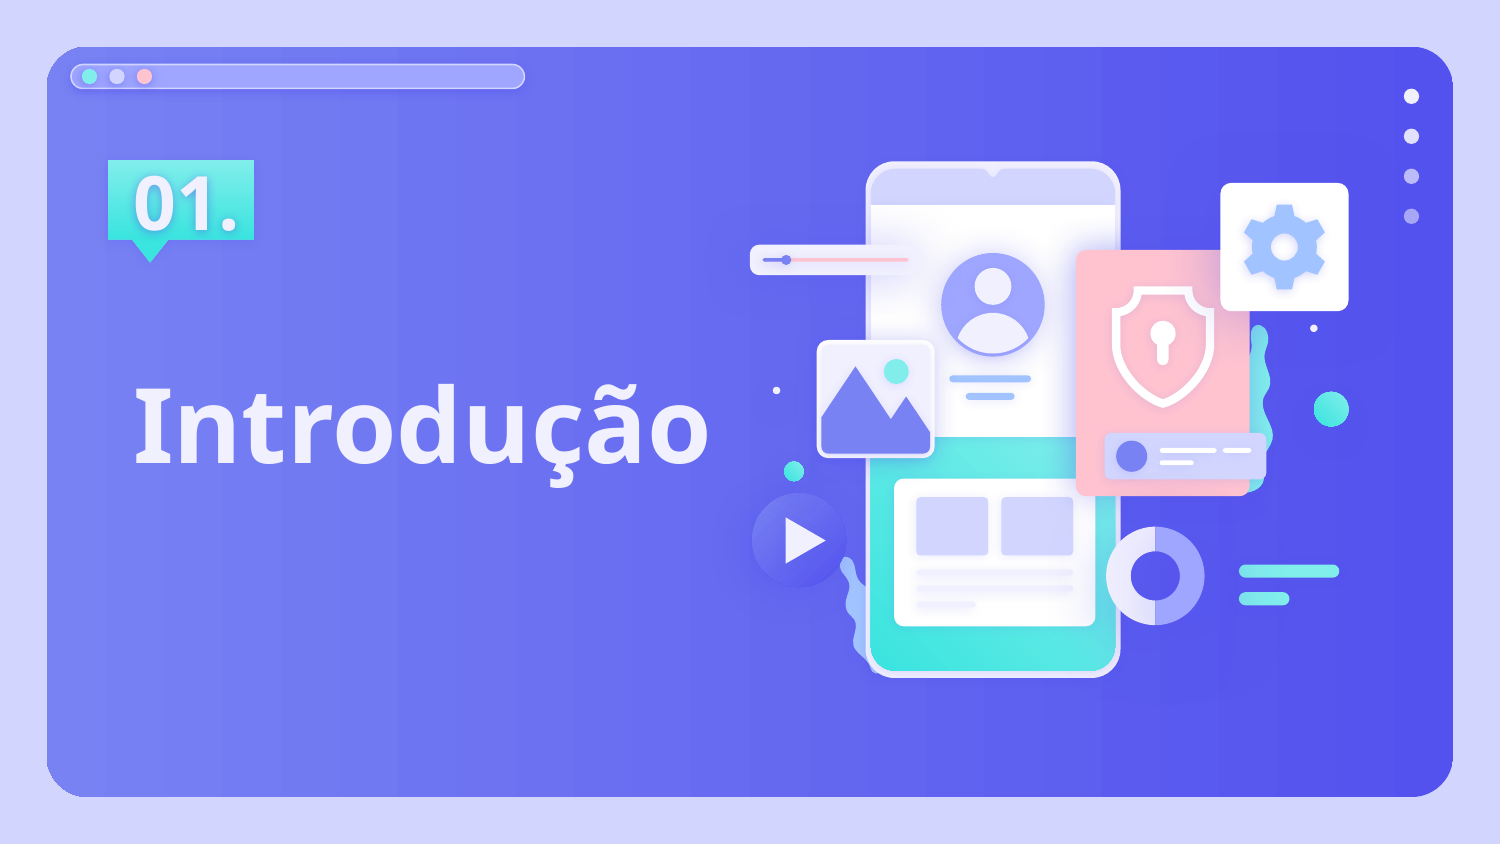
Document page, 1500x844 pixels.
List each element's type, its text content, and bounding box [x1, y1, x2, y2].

title 01. [118, 194, 361, 261]
title Introdução [118, 352, 744, 491]
text_box [107, 159, 254, 240]
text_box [749, 161, 1349, 679]
